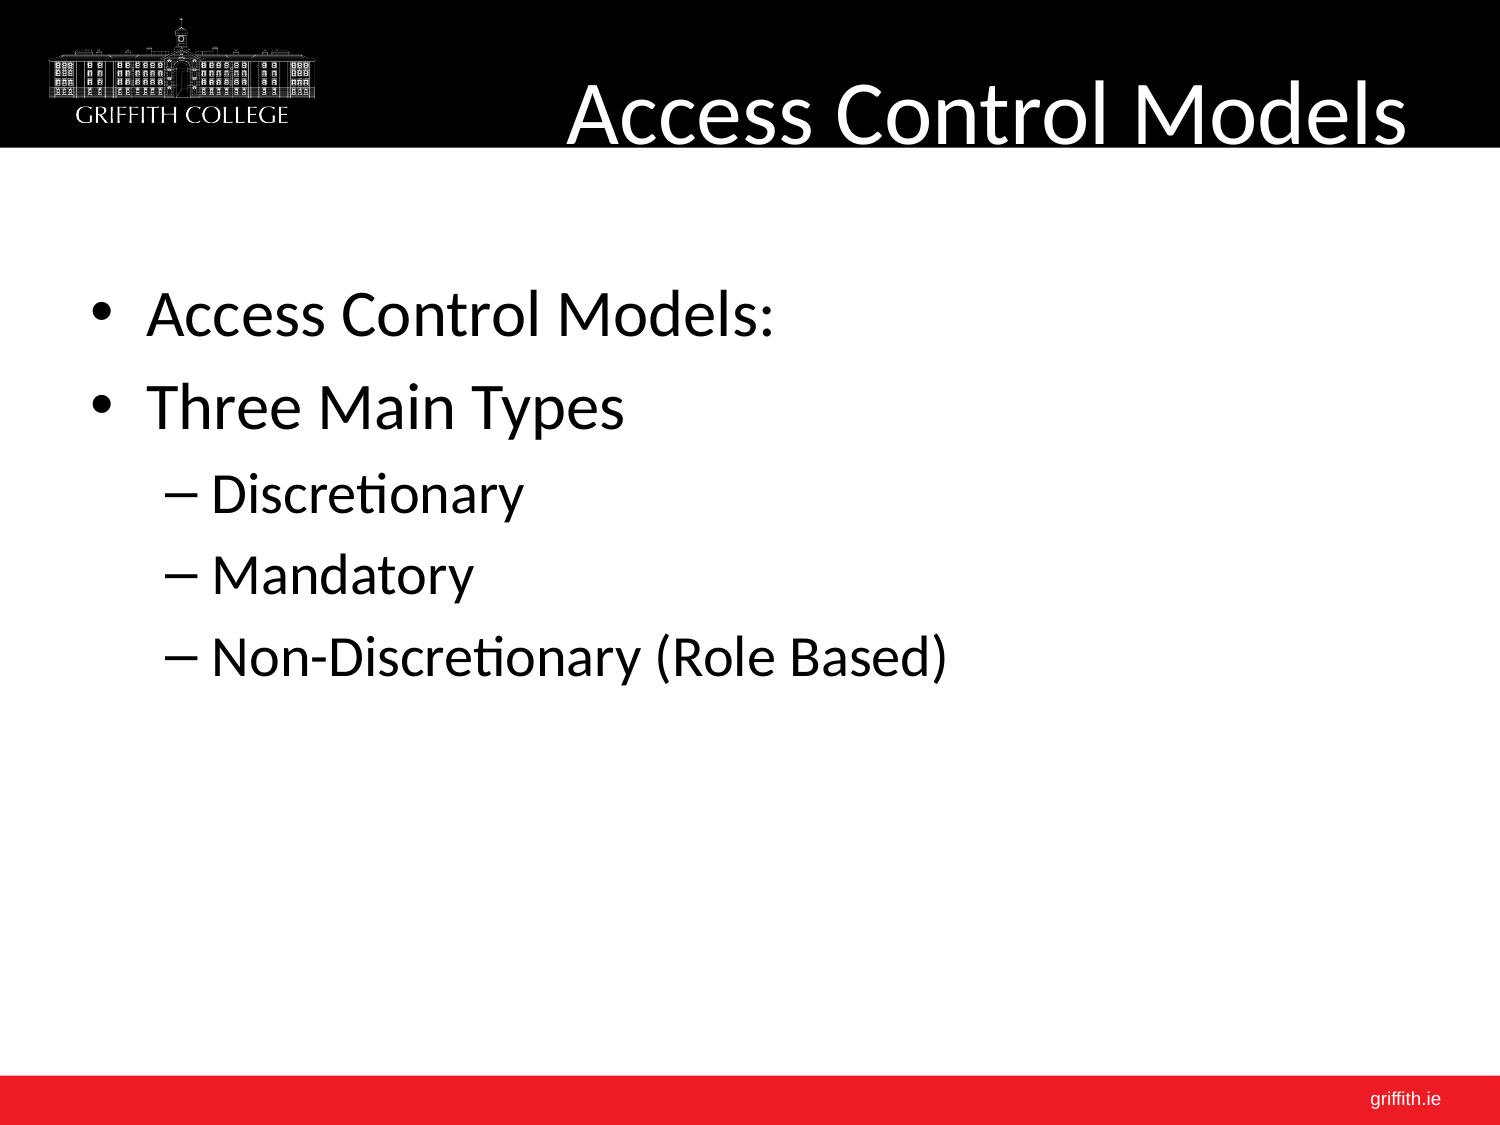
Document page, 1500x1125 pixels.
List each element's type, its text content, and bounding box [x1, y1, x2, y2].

title Access Control Models [75, 45, 1425, 233]
list Access Control Models: Three Main Types Discretionary Mandatory Non-Discretionary (Role Based) [75, 262, 1425, 1005]
picture [21, 0, 341, 187]
